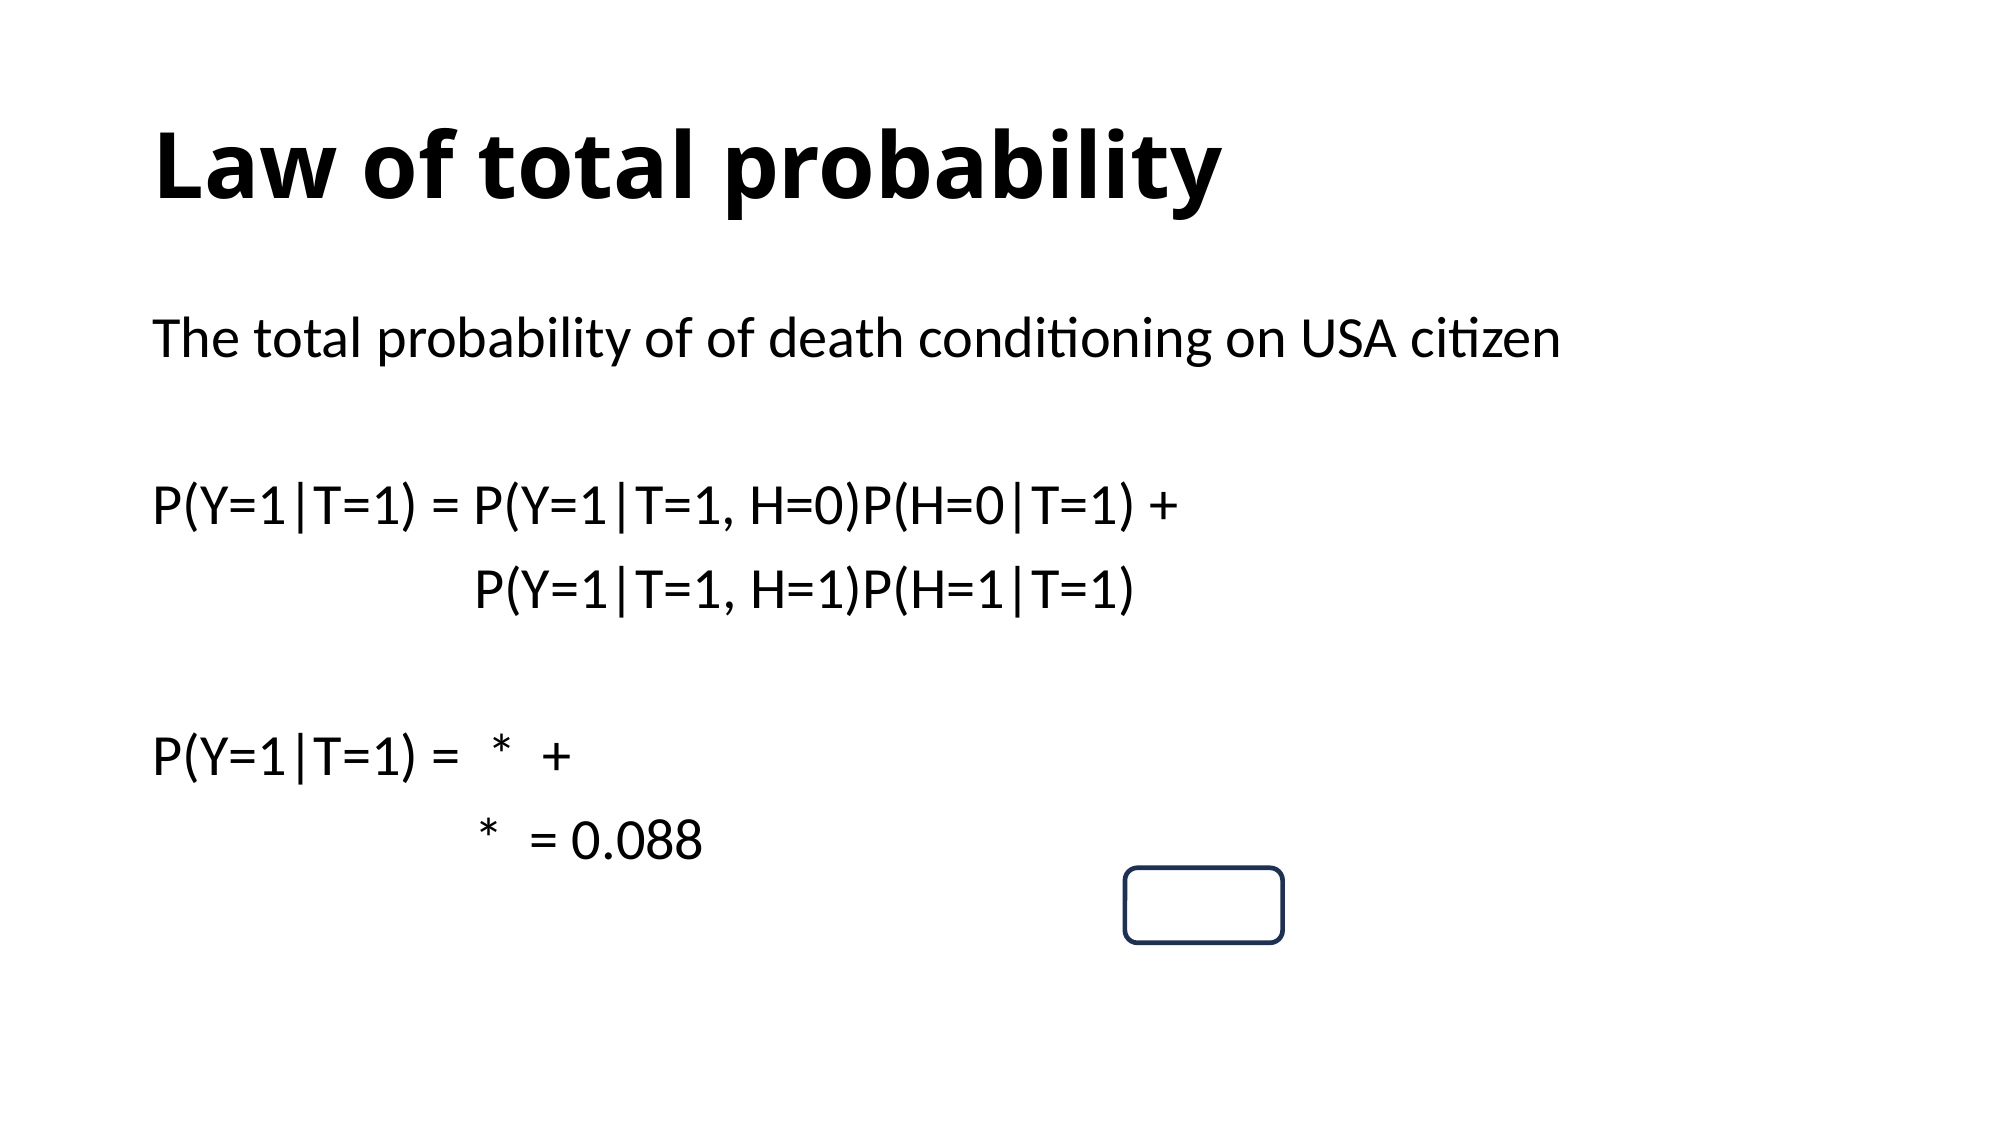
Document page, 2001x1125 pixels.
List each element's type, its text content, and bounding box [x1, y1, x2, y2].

title Law of total probability [137, 59, 1863, 278]
text_box [1123, 866, 1284, 944]
